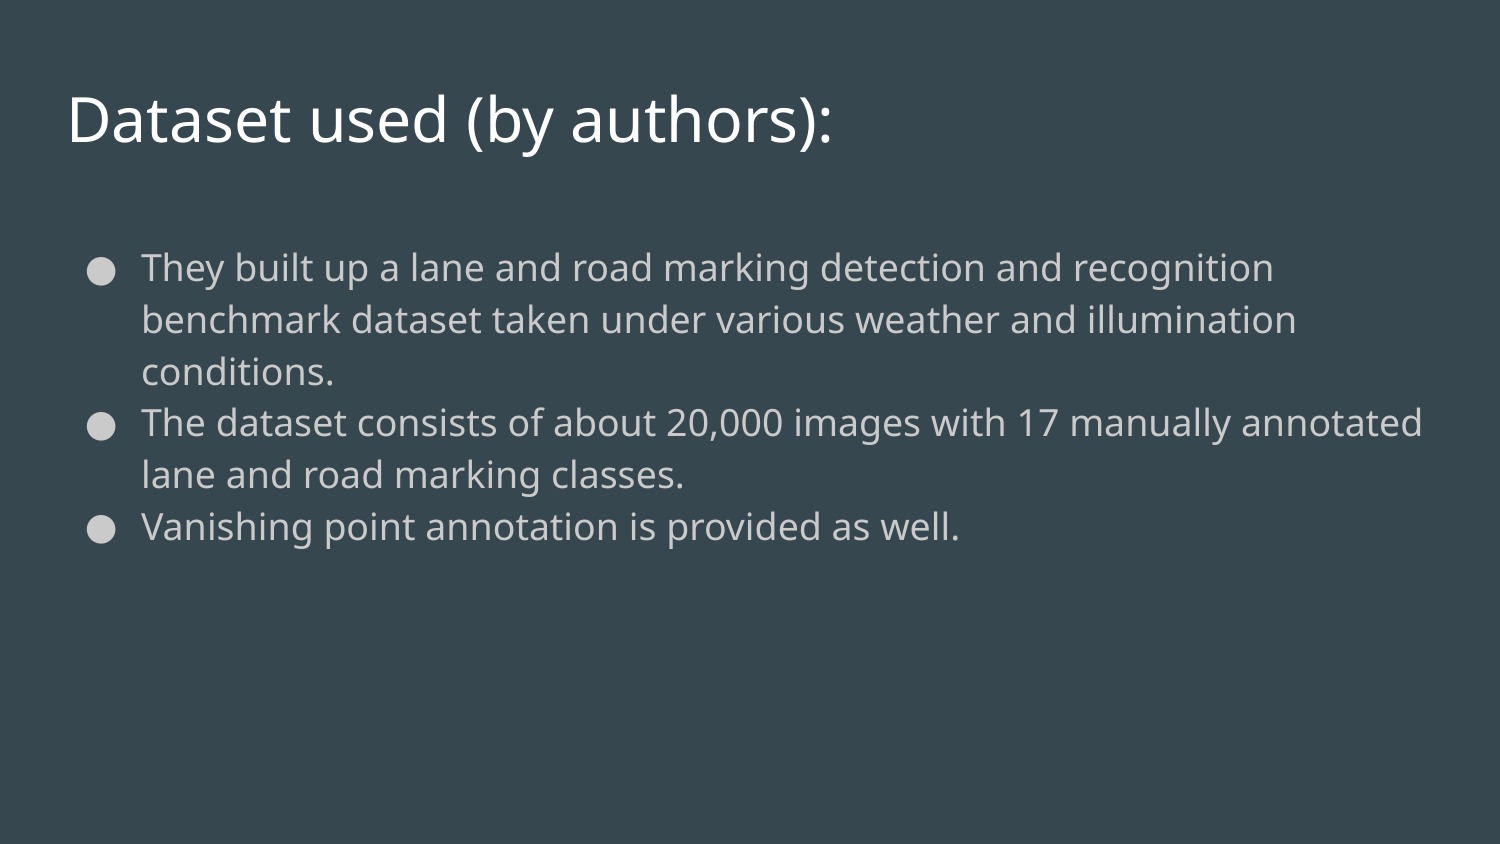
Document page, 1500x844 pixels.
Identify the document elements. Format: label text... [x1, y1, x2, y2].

list They built up a lane and road marking detection and recognition benchmark dataset taken under various weather and illumination conditions. The dataset consists of about 20,000 images with 17 manually annotated lane and road marking classes. Vanishing point annotation is provided as well. [51, 222, 1449, 750]
title Dataset used (by authors): [51, 65, 1449, 172]
